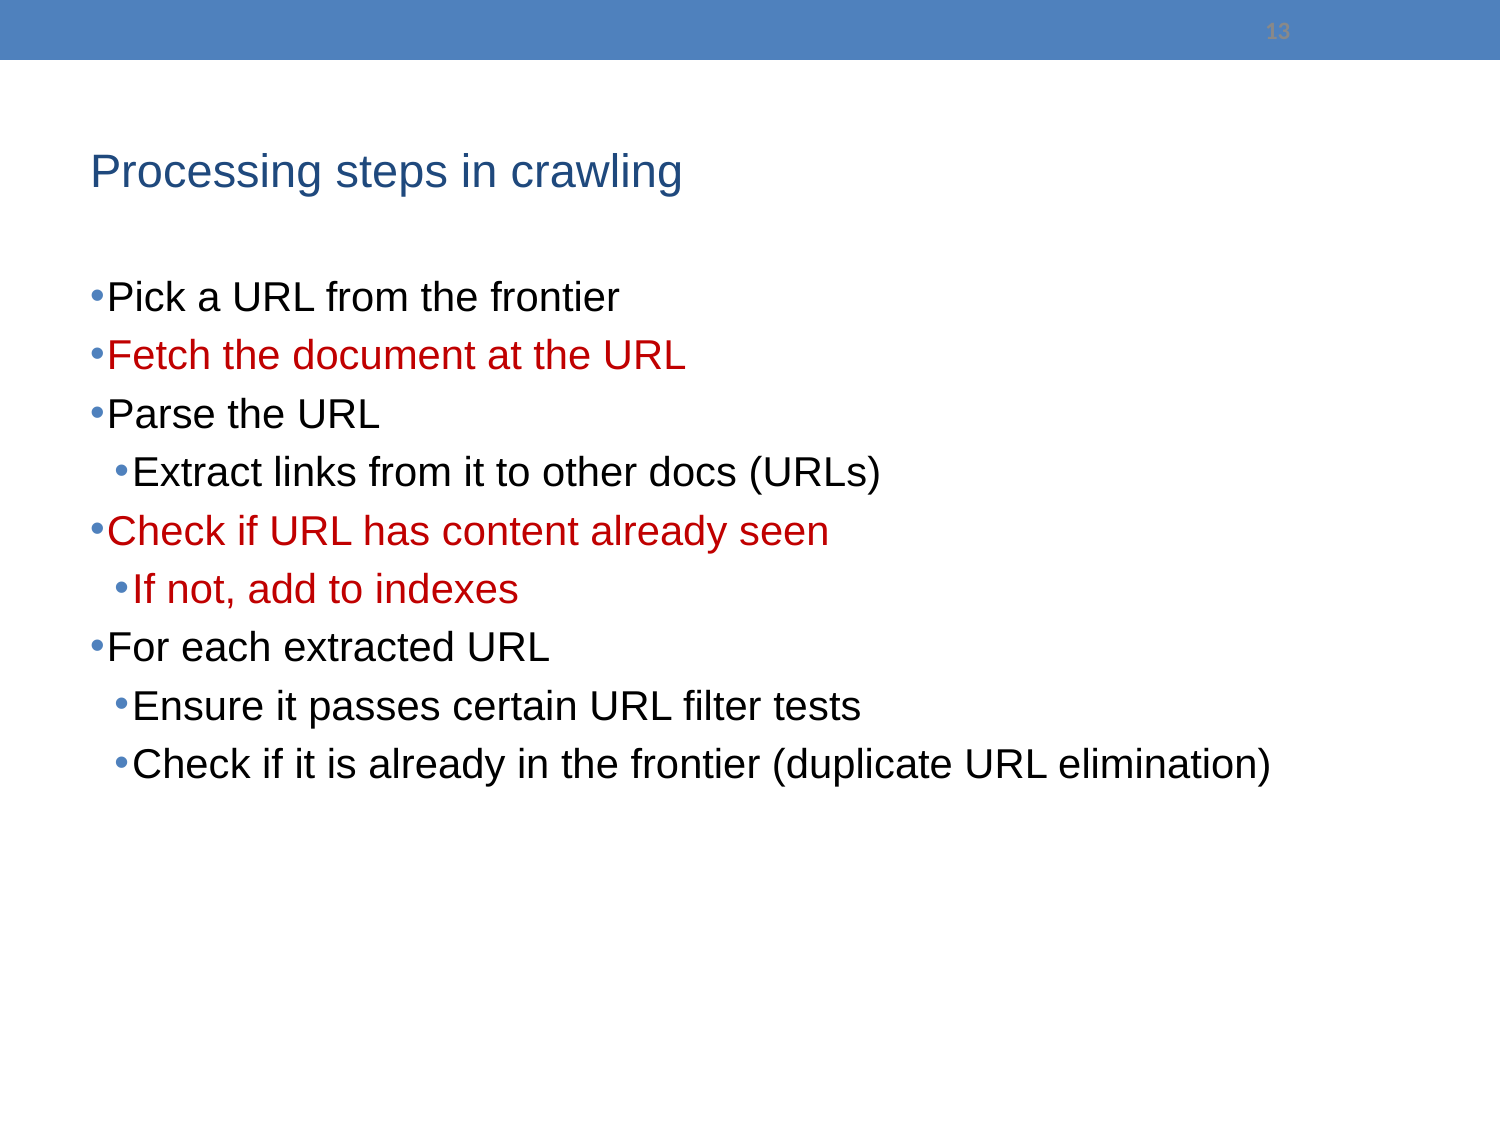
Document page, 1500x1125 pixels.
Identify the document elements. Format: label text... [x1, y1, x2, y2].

title Processing steps in crawling [75, 87, 1425, 250]
slide_number 13 [1250, 3, 1425, 57]
list Pick a URL from the frontier Fetch the document at the URL Parse the URL Extract links from it to other docs (URLs) Check if URL has content already seen If not, add to indexes For each extracted URL Ensure it passes certain URL filter tests Check if it is already in the frontier (duplicate URL elimination) [75, 262, 1425, 1063]
